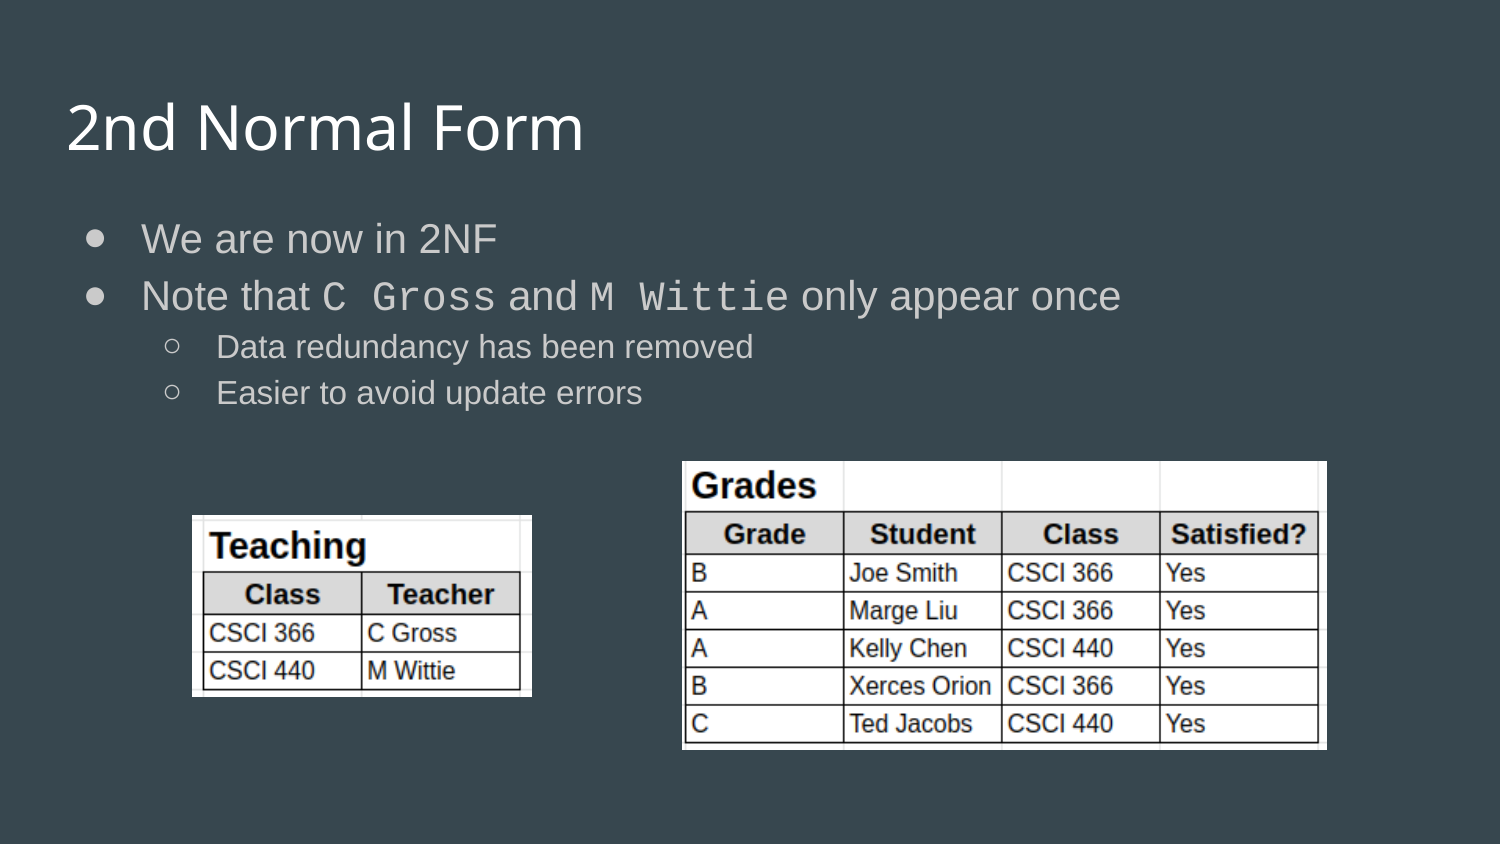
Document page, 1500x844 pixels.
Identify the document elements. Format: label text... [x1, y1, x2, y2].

title 2nd Normal Form [51, 72, 1449, 167]
picture [682, 461, 1327, 750]
picture [192, 514, 533, 697]
list We are now in 2NF Note that C Gross and M Wittie only appear once Data redundancy has been removed Easier to avoid update errors [51, 189, 1449, 750]
